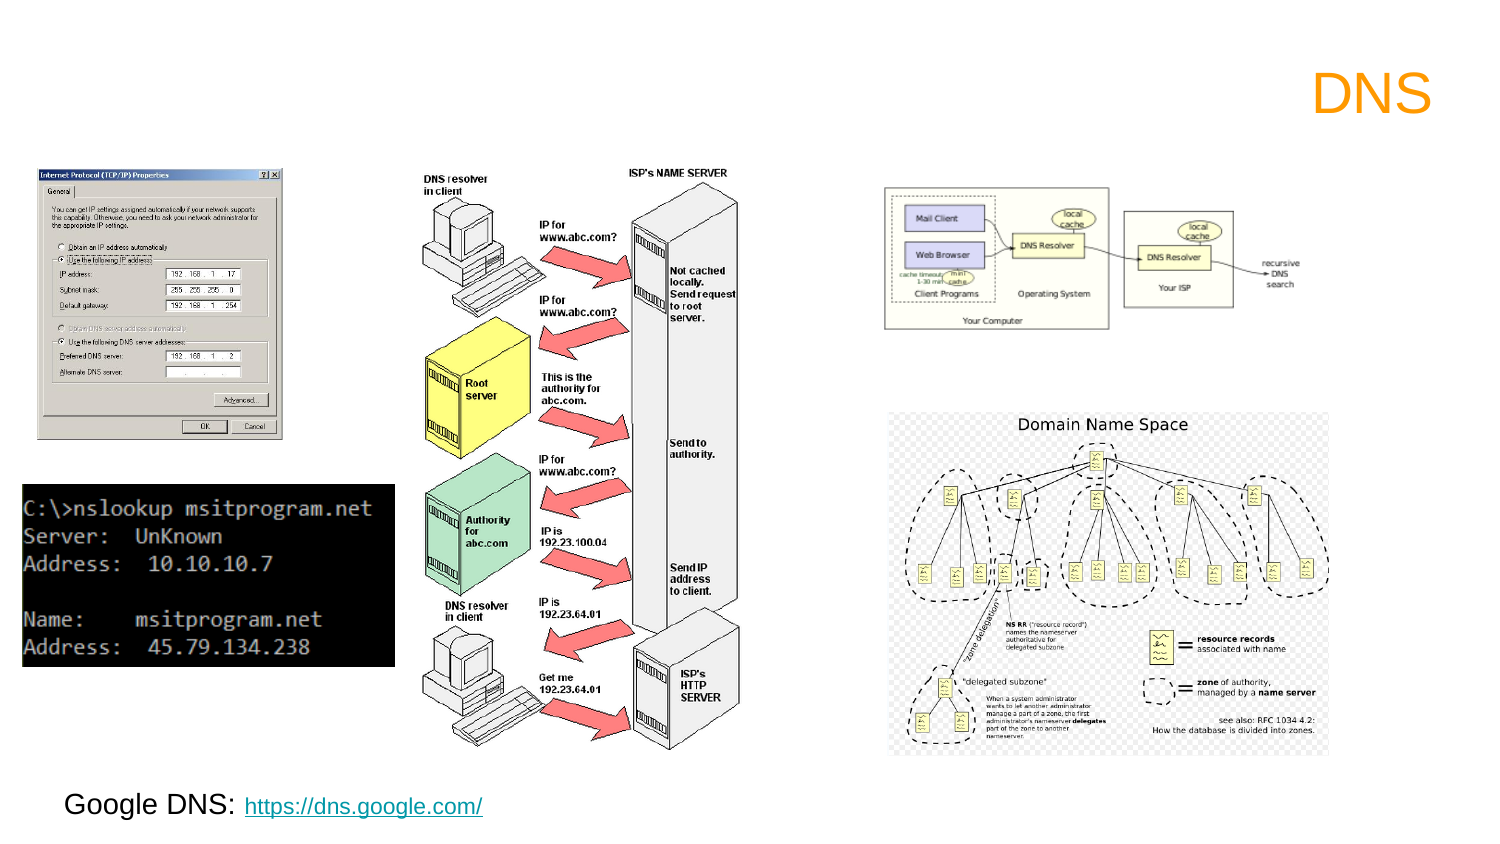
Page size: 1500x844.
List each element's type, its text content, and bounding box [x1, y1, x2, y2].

title DNS [51, 54, 1449, 126]
text_box Google DNS: https://dns.google.com/ [49, 770, 586, 826]
picture [421, 163, 749, 769]
picture [887, 412, 1329, 756]
picture [874, 177, 1302, 338]
picture [22, 483, 396, 667]
picture [37, 168, 283, 441]
